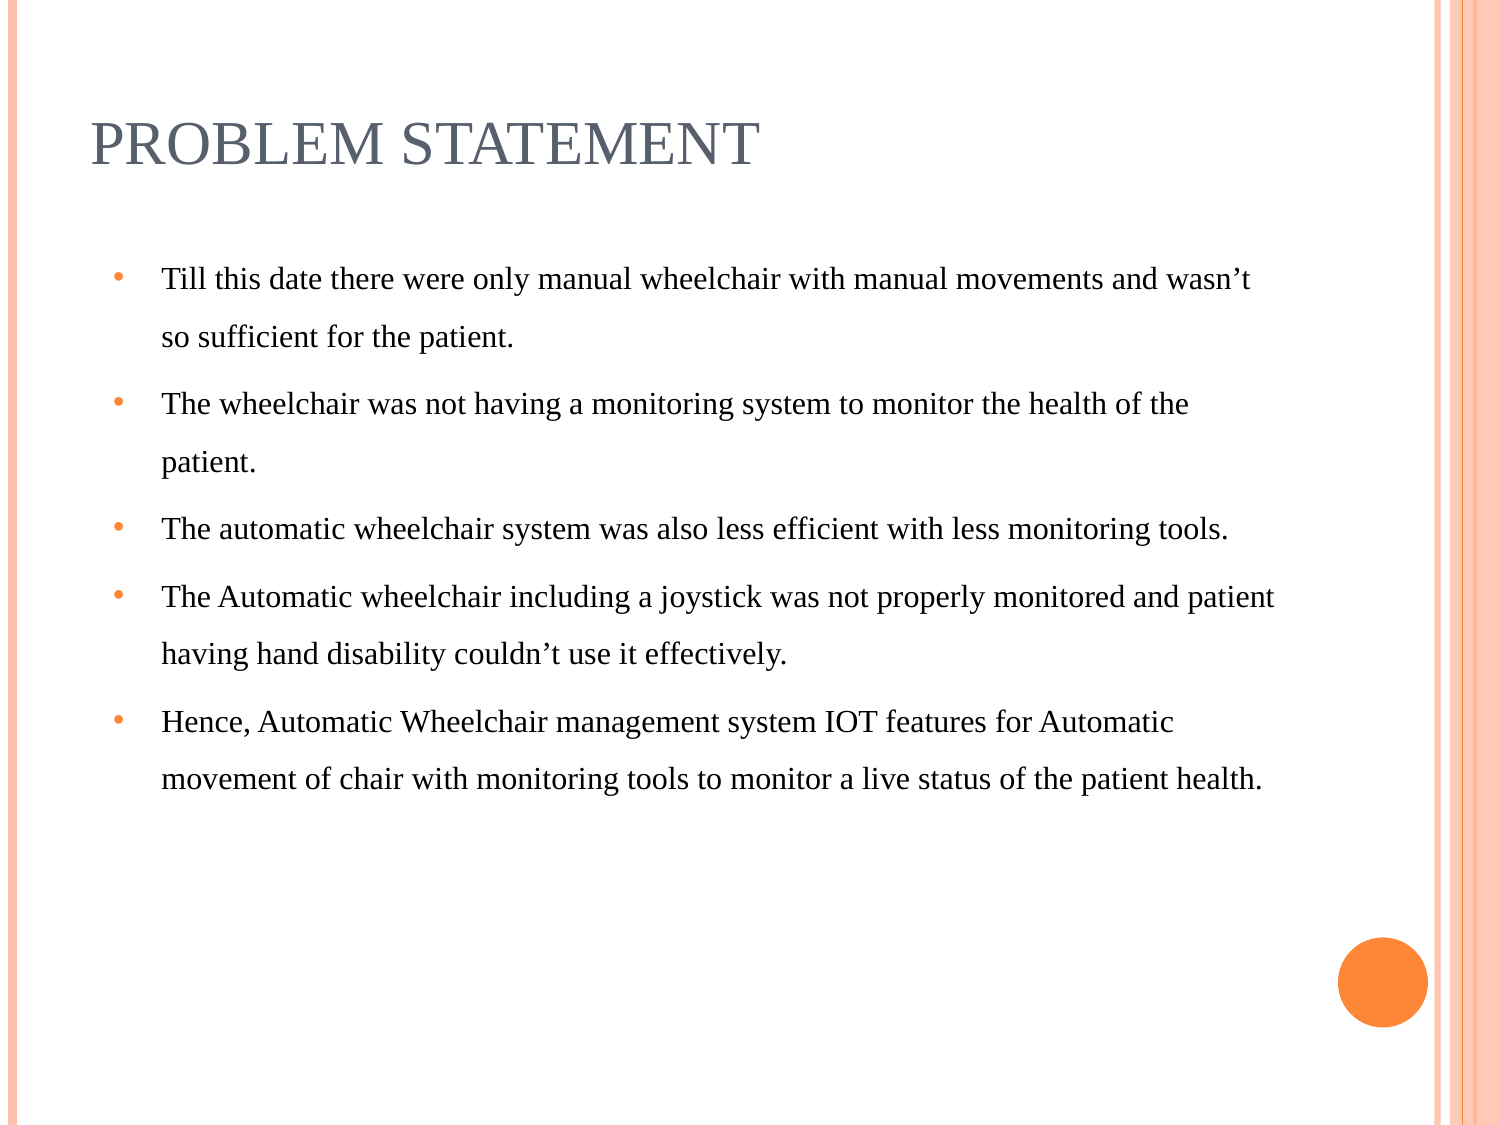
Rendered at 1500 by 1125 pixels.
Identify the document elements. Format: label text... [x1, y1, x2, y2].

title Problem Statement [75, 45, 1300, 184]
list Till this date there were only manual wheelchair with manual movements and wasn’t so sufficient for the patient. The wheelchair was not having a monitoring system to monitor the health of the patient. The automatic wheelchair system was also less efficient with less monitoring tools. The Automatic wheelchair including a joystick was not properly monitored and patient having hand disability couldn’t use it effectively. Hence, Automatic Wheelchair management system IOT features for Automatic movement of chair with monitoring tools to monitor a live status of the patient health. [75, 184, 1300, 985]
